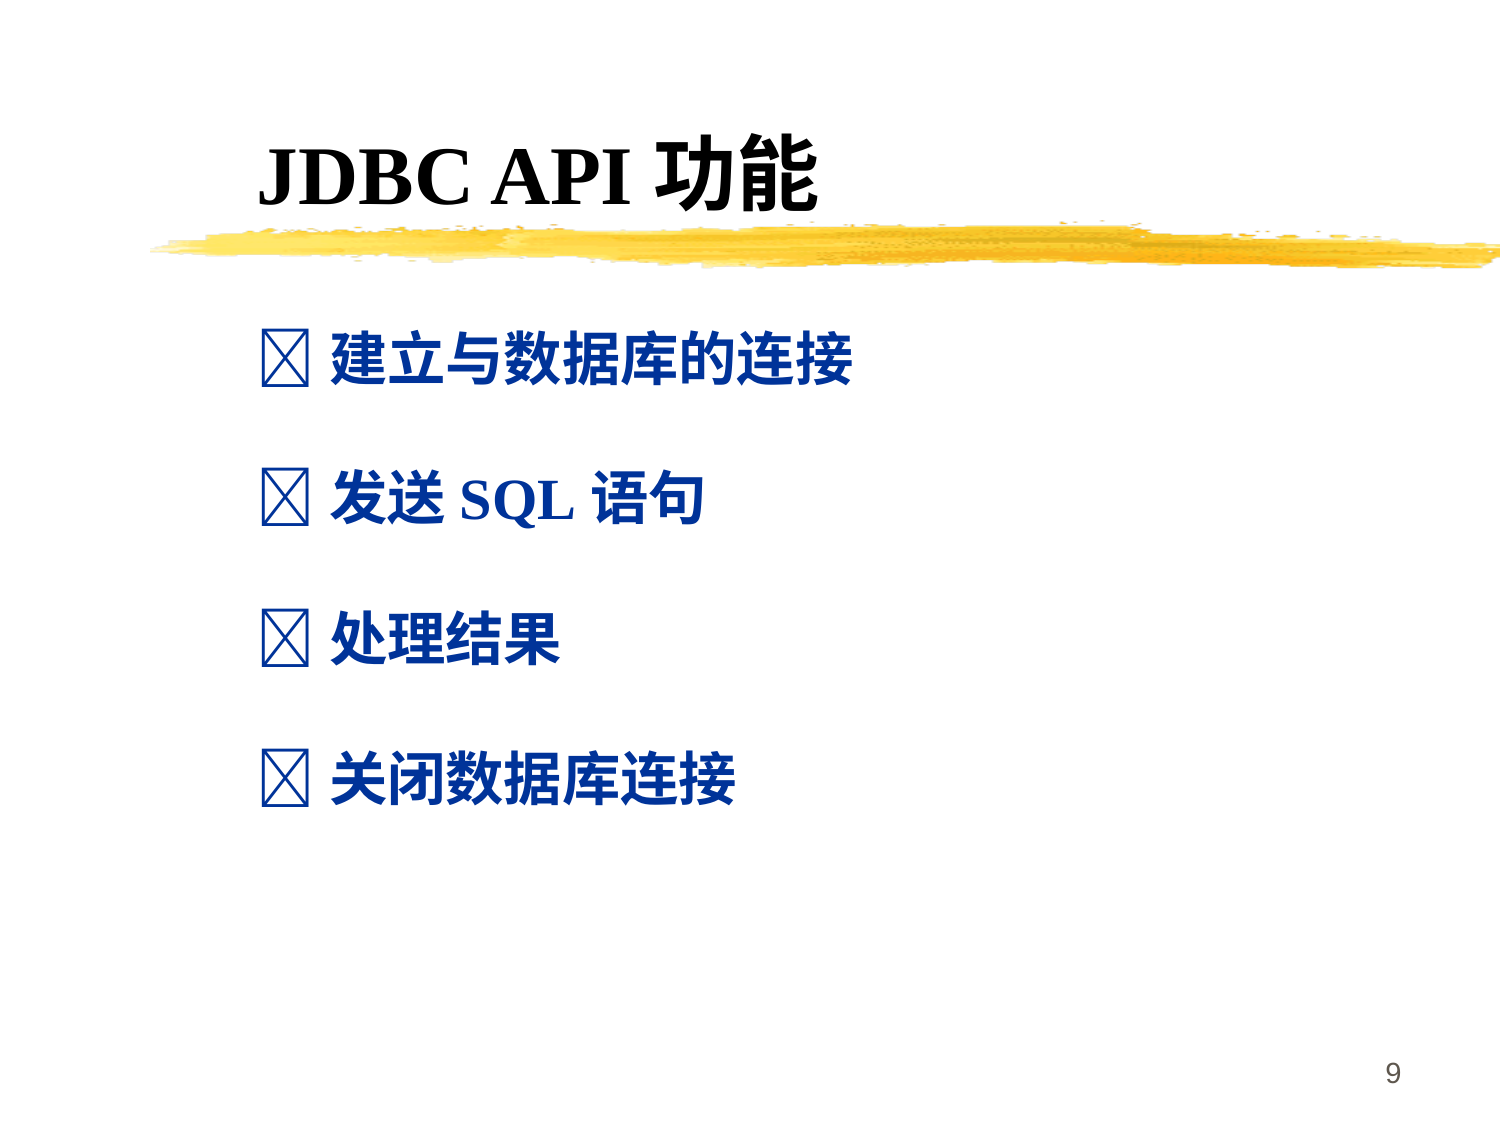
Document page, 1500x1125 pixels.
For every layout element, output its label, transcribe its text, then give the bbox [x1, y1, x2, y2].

text_box JDBC API功能 [242, 113, 1060, 229]
picture [150, 215, 1500, 279]
slide_number 9 [1103, 1021, 1417, 1098]
text_box 建立与数据库的连接 发送SQL语句 处理结果 关闭数据库连接 [242, 314, 1129, 819]
